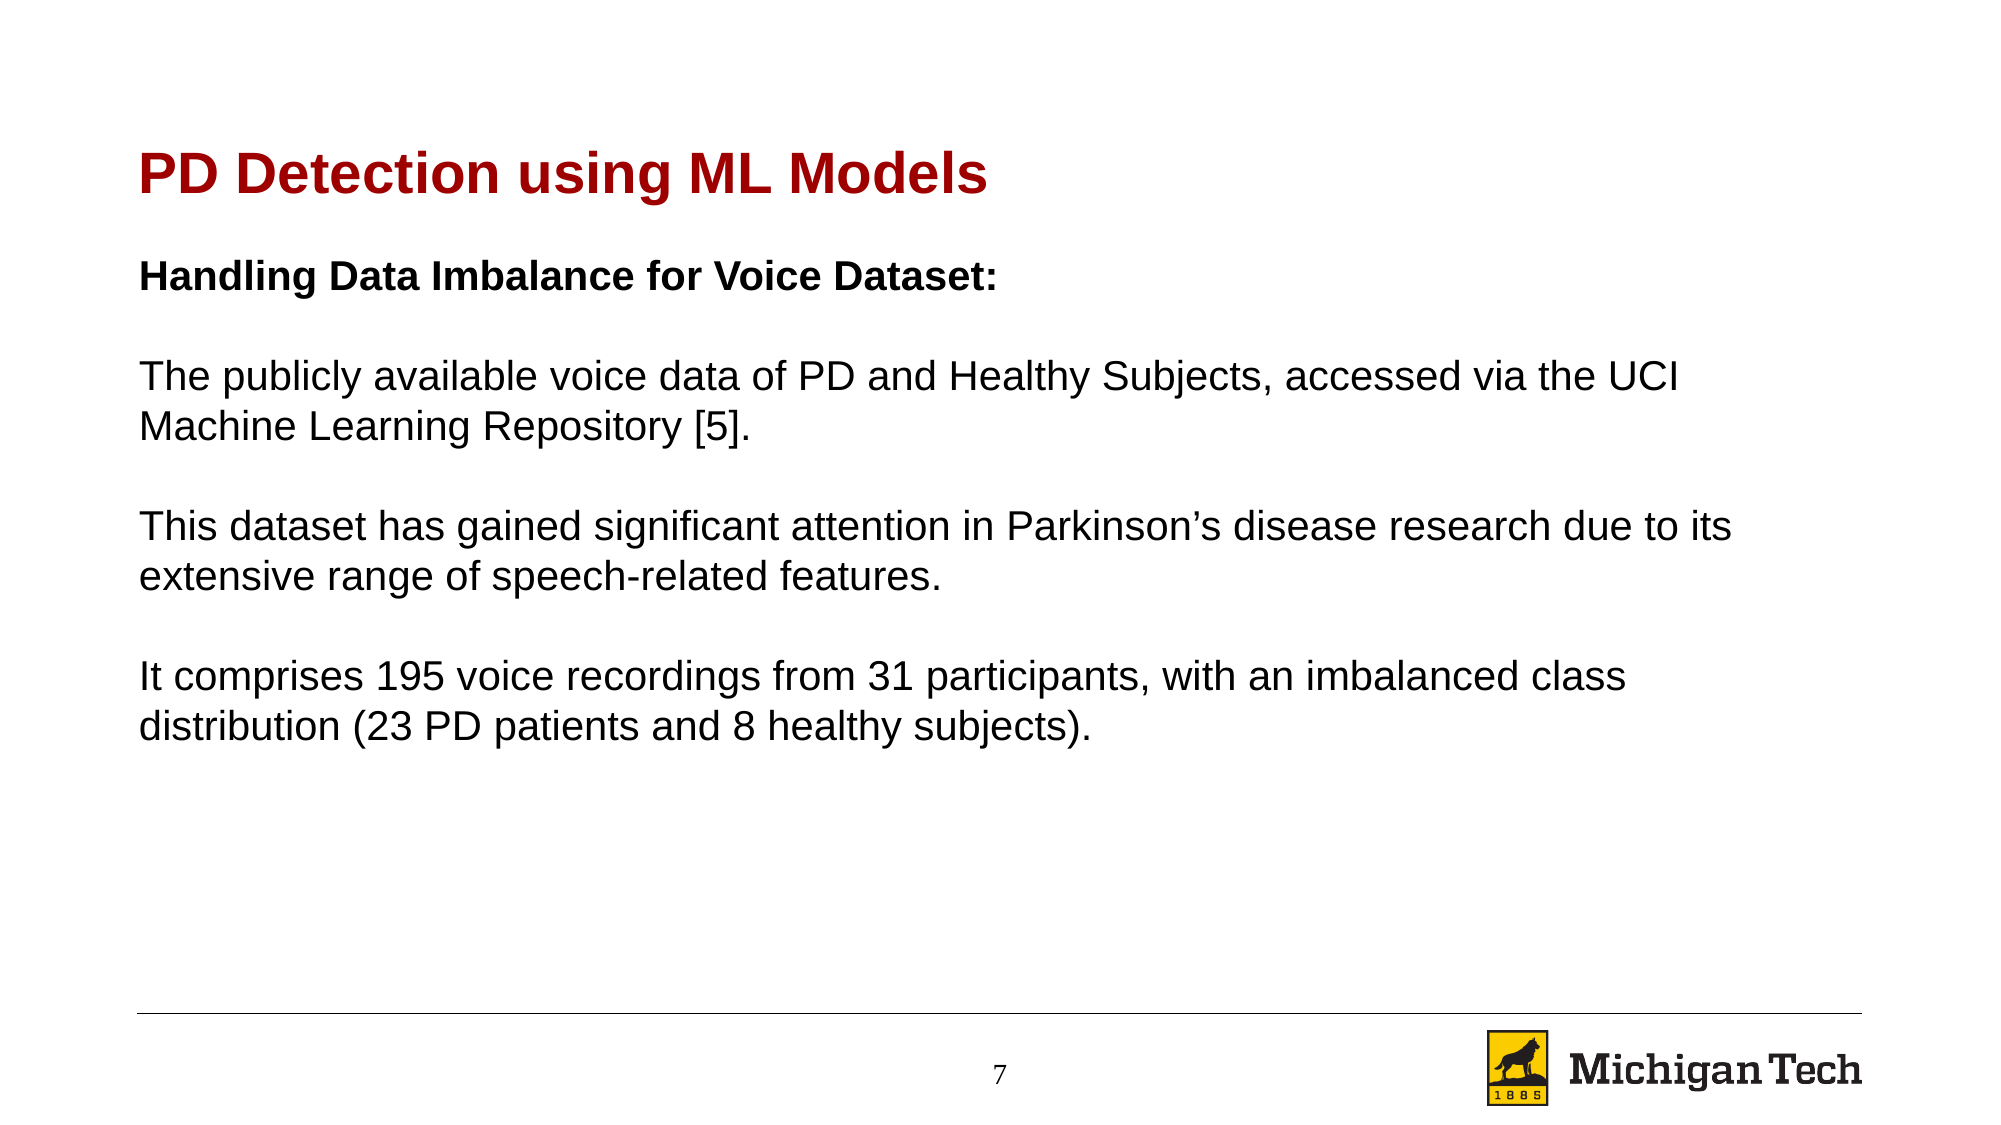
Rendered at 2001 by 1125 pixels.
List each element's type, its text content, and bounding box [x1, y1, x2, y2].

footer 7 [662, 1042, 1338, 1103]
text_box PD Detection using ML Models [124, 127, 1815, 213]
text_box Handling Data Imbalance for Voice Dataset: The publicly available voice data of PD and Healthy Subjects, accessed via the UCI Machine Learning Repository [5]. This dataset has gained significant attention in Parkinson’s disease research due to its extensive range of speech-related features. It comprises 195 voice recordings from 31 participants, with an imbalanced class distribution (23 PD patients and 8 healthy subjects). [124, 241, 1769, 757]
text_box [141, 271, 1205, 452]
picture [1487, 1030, 1862, 1106]
